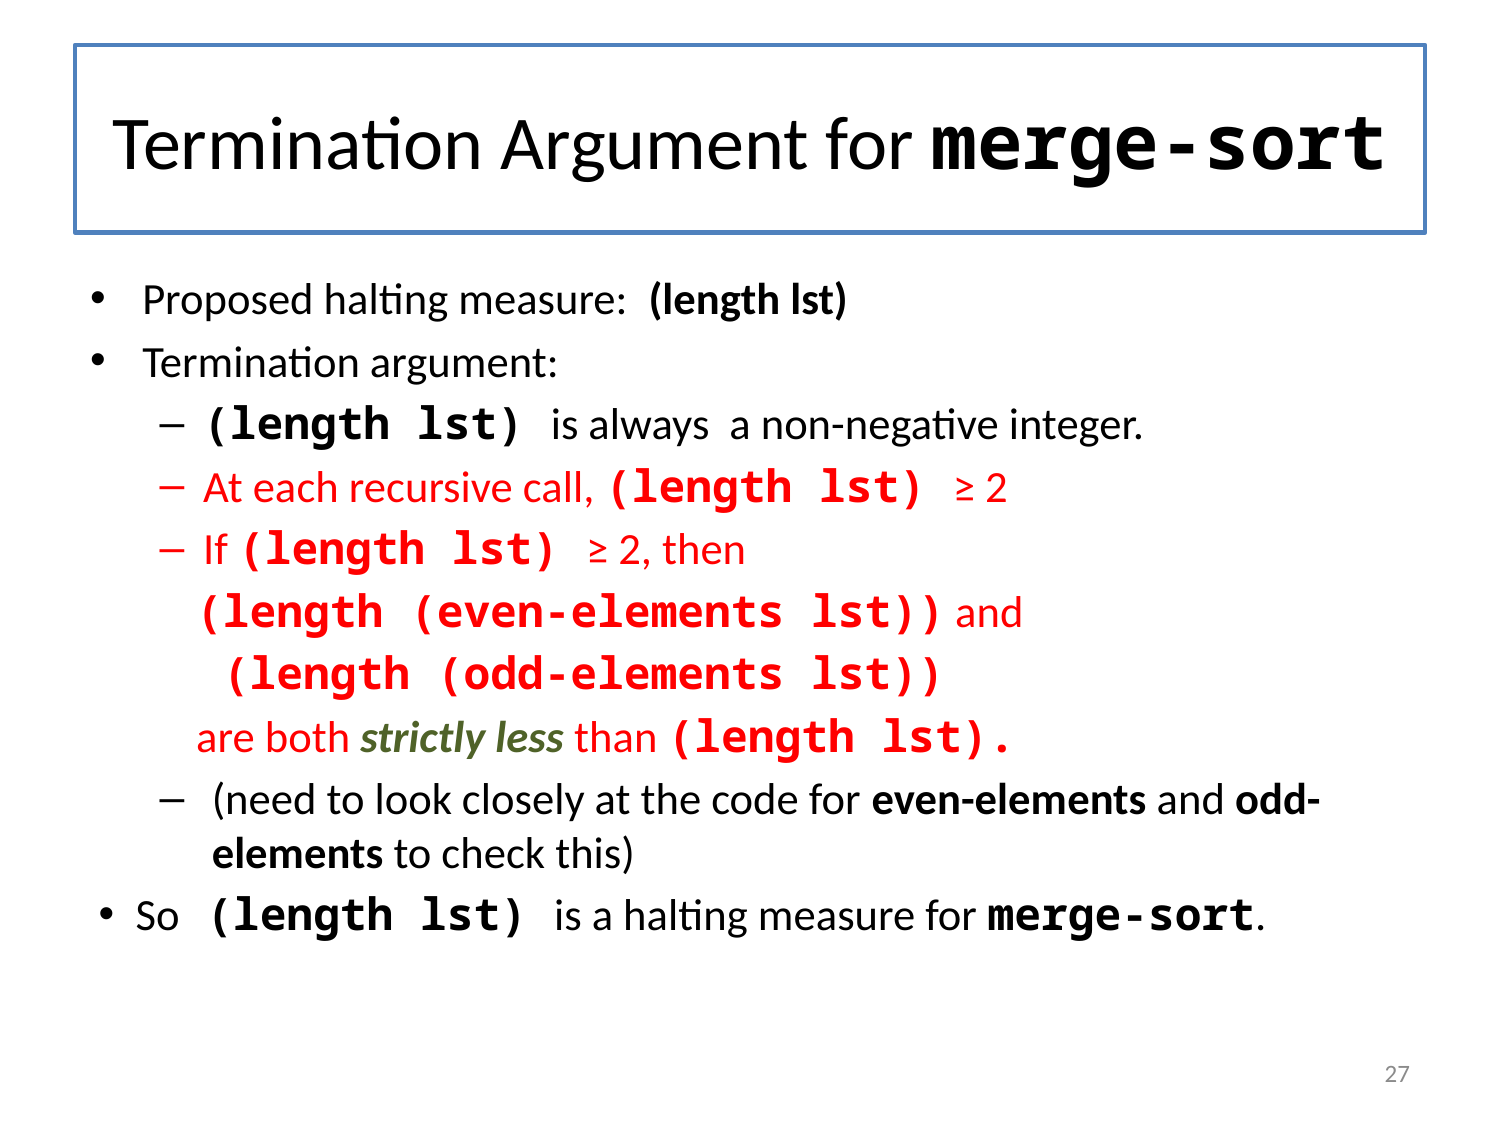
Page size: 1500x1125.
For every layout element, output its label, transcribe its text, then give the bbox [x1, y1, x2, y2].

title Termination Argument for merge-sort [73, 43, 1427, 235]
slide_number 27 [1074, 1042, 1425, 1103]
list Proposed halting measure: (length lst) Termination argument: (length lst) is always a non-negative integer. At each recursive call, (length lst) ≥ 2 If (length lst) ≥ 2, then (length (even-elements lst)) and (length (odd-elements lst)) are both strictly less than (length lst). (need to look closely at the code for even-elements and odd-elements to check this) So (length lst) is a halting measure for merge-sort. [75, 262, 1425, 1005]
